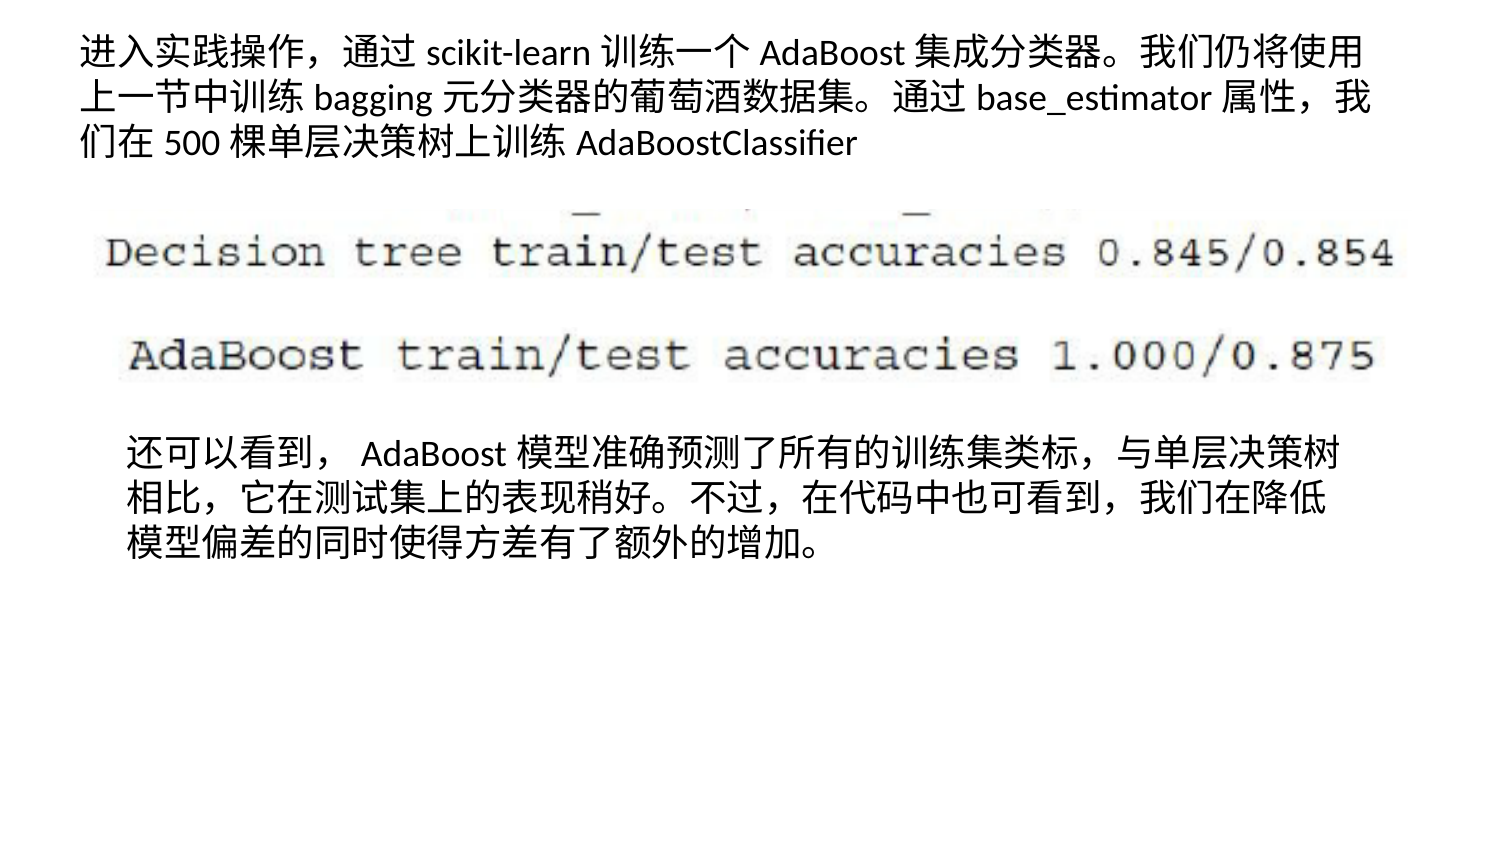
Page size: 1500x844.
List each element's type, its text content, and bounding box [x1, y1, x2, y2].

picture [90, 208, 1412, 295]
text_box 还可以看到，AdaBoost模型准确预测了所有的训练集类标，与单层决策树相比，它在测试集上的表现稍好。不过，在代码中也可看到，我们在降低模型偏差的同时使得方差有了额外的增加。 [112, 421, 1376, 572]
text_box 进入实践操作，通过scikit-learn训练一个AdaBoost集成分类器。我们仍将使用上一节中训练bagging元分类器的葡萄酒数据集。通过base_estimator属性，我们在500棵单层决策树上训练AdaBoostClassifier [64, 20, 1412, 170]
picture [111, 327, 1389, 389]
